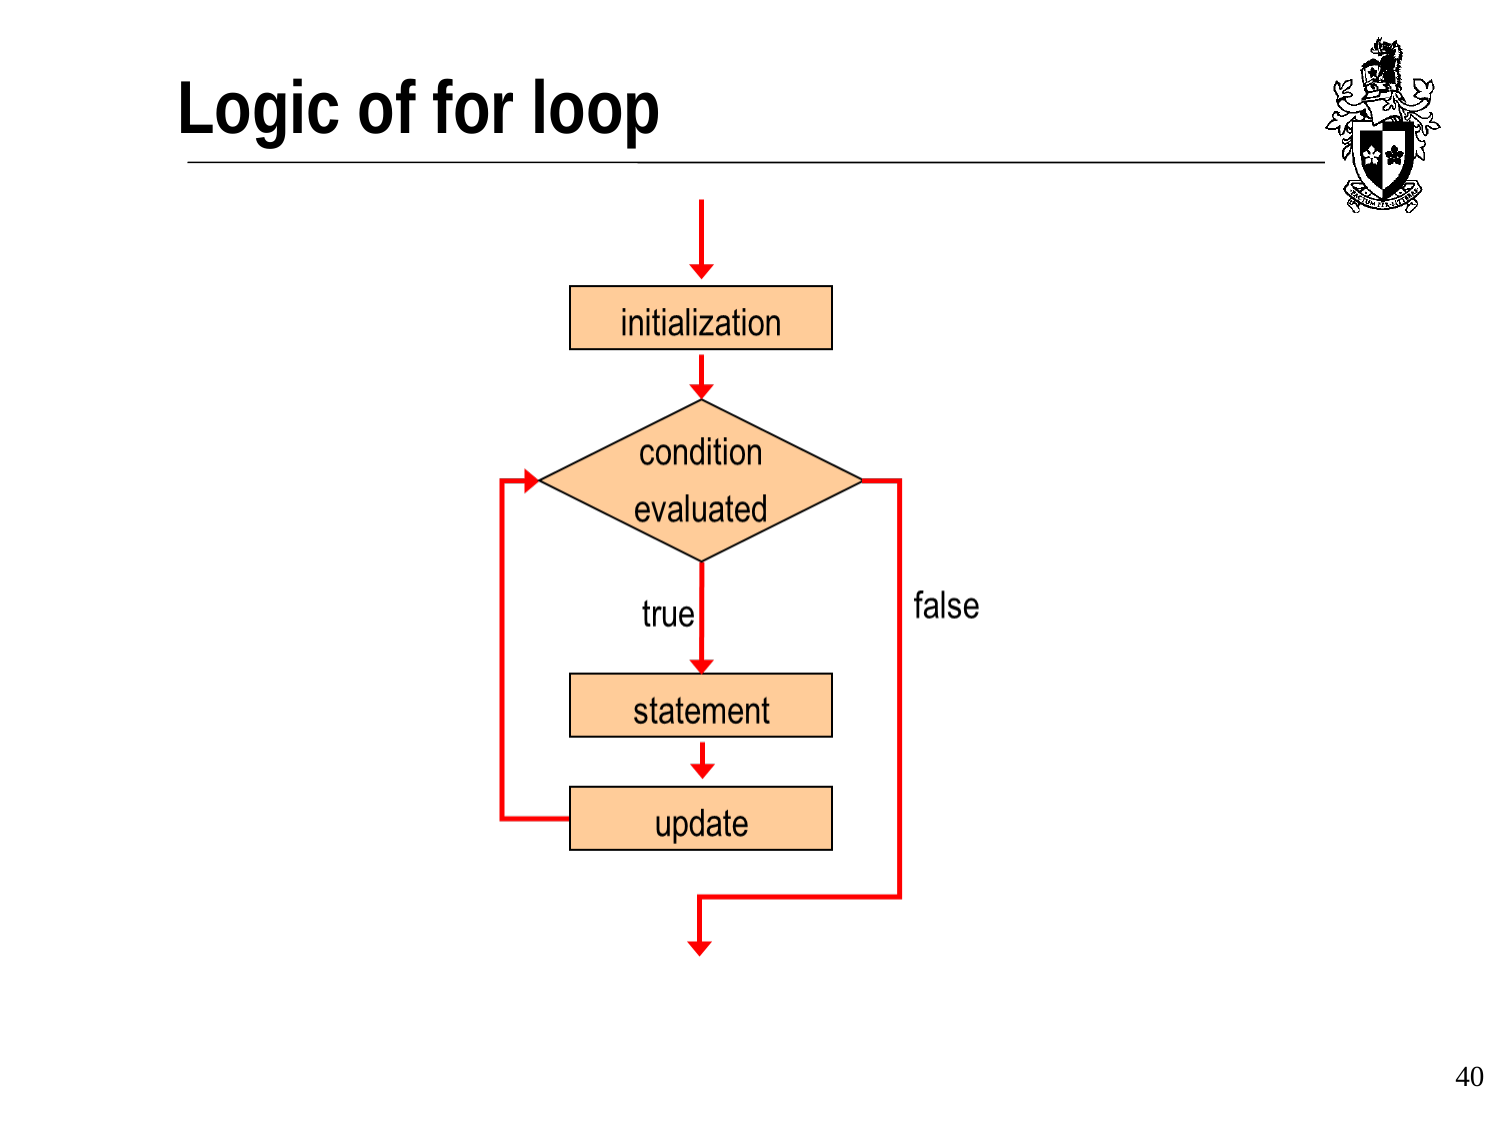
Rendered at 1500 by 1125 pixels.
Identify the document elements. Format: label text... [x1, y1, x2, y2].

slide_number 40 [1187, 1049, 1500, 1125]
title Logic of for loop [177, 58, 1325, 172]
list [498, 199, 1004, 976]
picture [1325, 37, 1441, 213]
